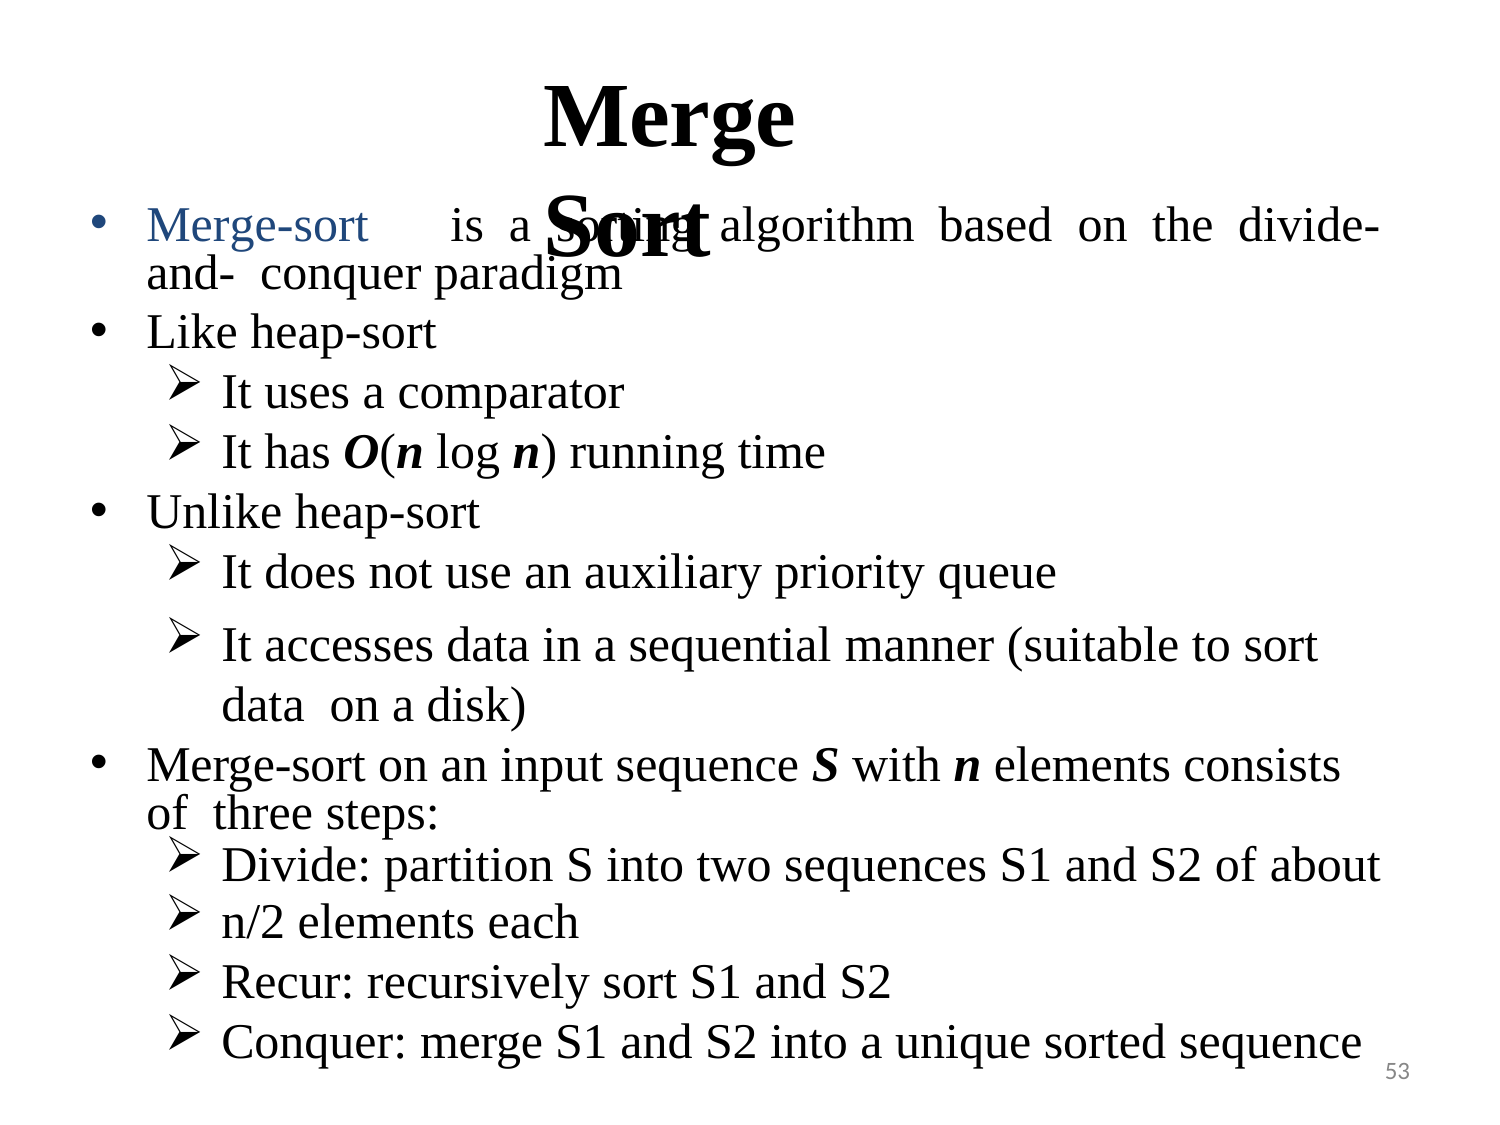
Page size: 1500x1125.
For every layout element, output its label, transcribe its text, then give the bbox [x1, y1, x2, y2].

title Merge Sort [541, 52, 987, 189]
text_box Merge-sort is a sorting algorithm based on the divide-and- conquer paradigm Like heap-sort It uses a comparator It has O(n log n) running time Unlike heap-sort It does not use an auxiliary priority queue It accesses data in a sequential manner (suitable to sort data on a disk) Merge-sort on an input sequence S with n elements consists of three steps: Divide: partition S into two sequences S1 and S2 of about n/2 elements each Recur: recursively sort S1 and S2 Conquer: merge S1 and S2 into a unique sorted sequence [87, 189, 1413, 1069]
text_box 53 [1382, 1069, 1413, 1085]
